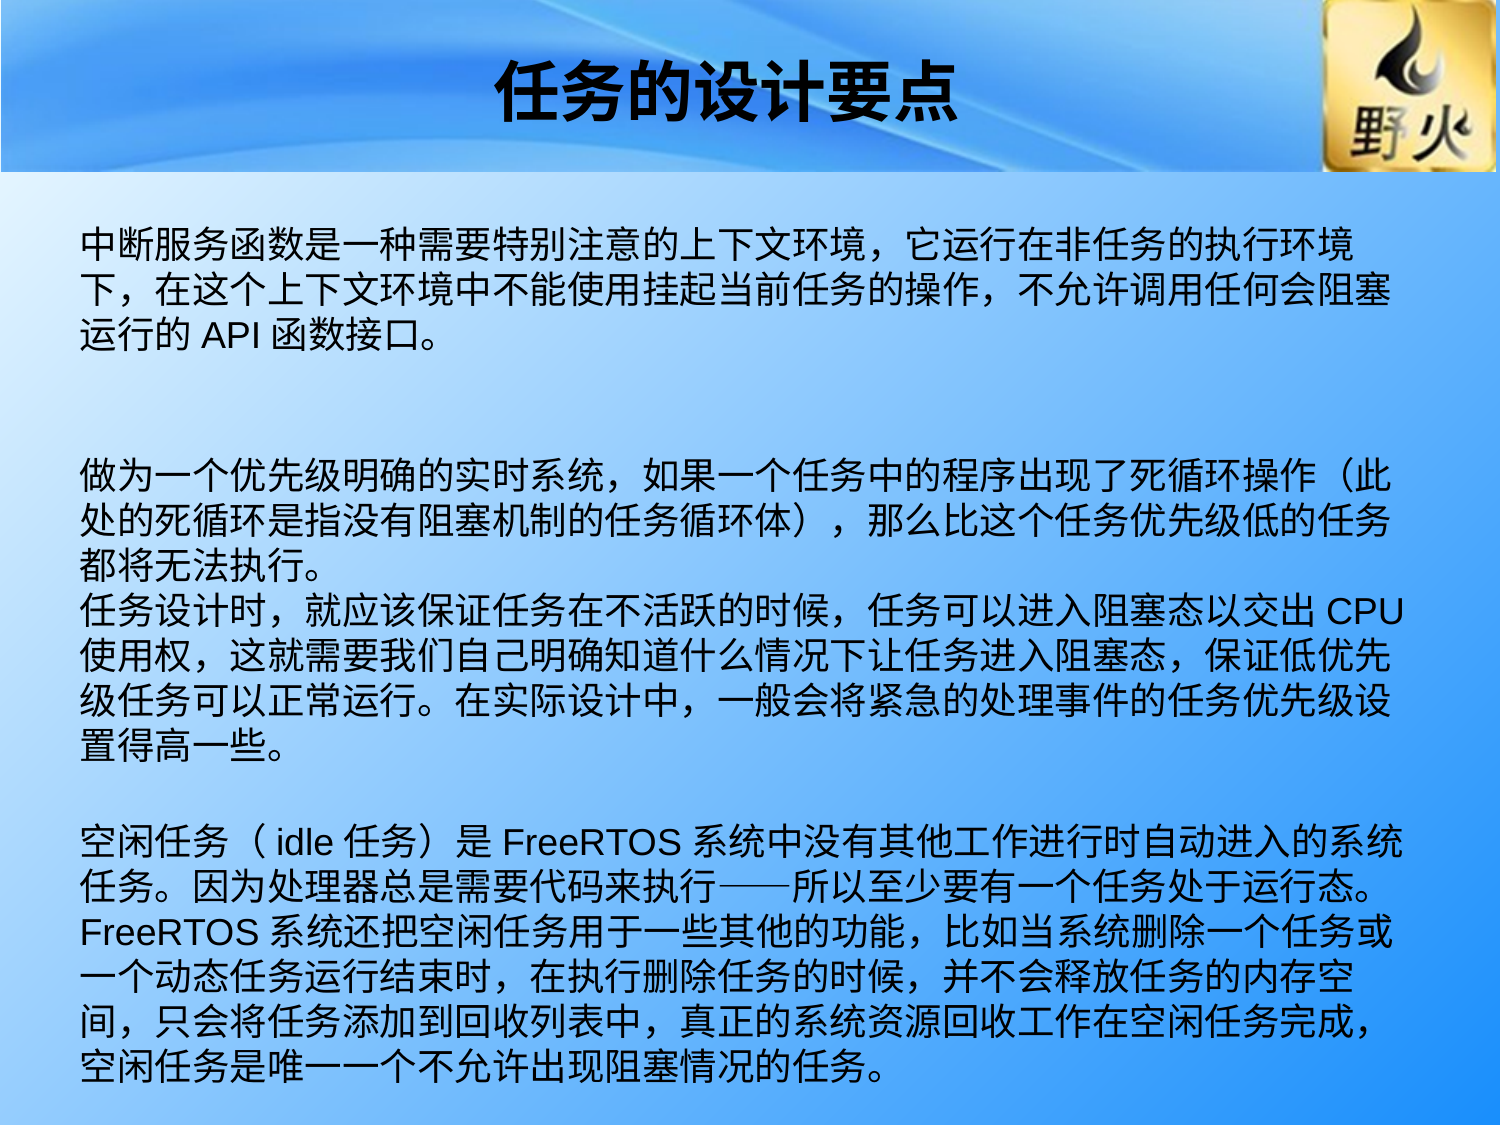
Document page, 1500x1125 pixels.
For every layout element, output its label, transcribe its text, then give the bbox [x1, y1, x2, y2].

picture [1, 0, 1496, 172]
text_box 空闲任务（idle任务）是FreeRTOS系统中没有其他工作进行时自动进入的系统任务。因为处理器总是需要代码来执行——所以至少要有一个任务处于运行态。 FreeRTOS系统还把空闲任务用于一些其他的功能，比如当系统删除一个任务或一个动态任务运行结束时，在执行删除任务的时候，并不会释放任务的内存空间，只会将任务添加到回收列表中，真正的系统资源回收工作在空闲任务完成，空闲任务是唯一一个不允许出现阻塞情况的任务。 [64, 810, 1436, 1096]
text_box 做为一个优先级明确的实时系统，如果一个任务中的程序出现了死循环操作（此处的死循环是指没有阻塞机制的任务循环体），那么比这个任务优先级低的任务都将无法执行。 任务设计时，就应该保证任务在不活跃的时候，任务可以进入阻塞态以交出CPU使用权，这就需要我们自己明确知道什么情况下让任务进入阻塞态，保证低优先级任务可以正常运行。在实际设计中，一般会将紧急的处理事件的任务优先级设置得高一些。 [64, 444, 1436, 810]
text_box 中断服务函数是一种需要特别注意的上下文环境，它运行在非任务的执行环境下，在这个上下文环境中不能使用挂起当前任务的操作，不允许调用任何会阻塞运行的API函数接口。 [64, 214, 1436, 364]
